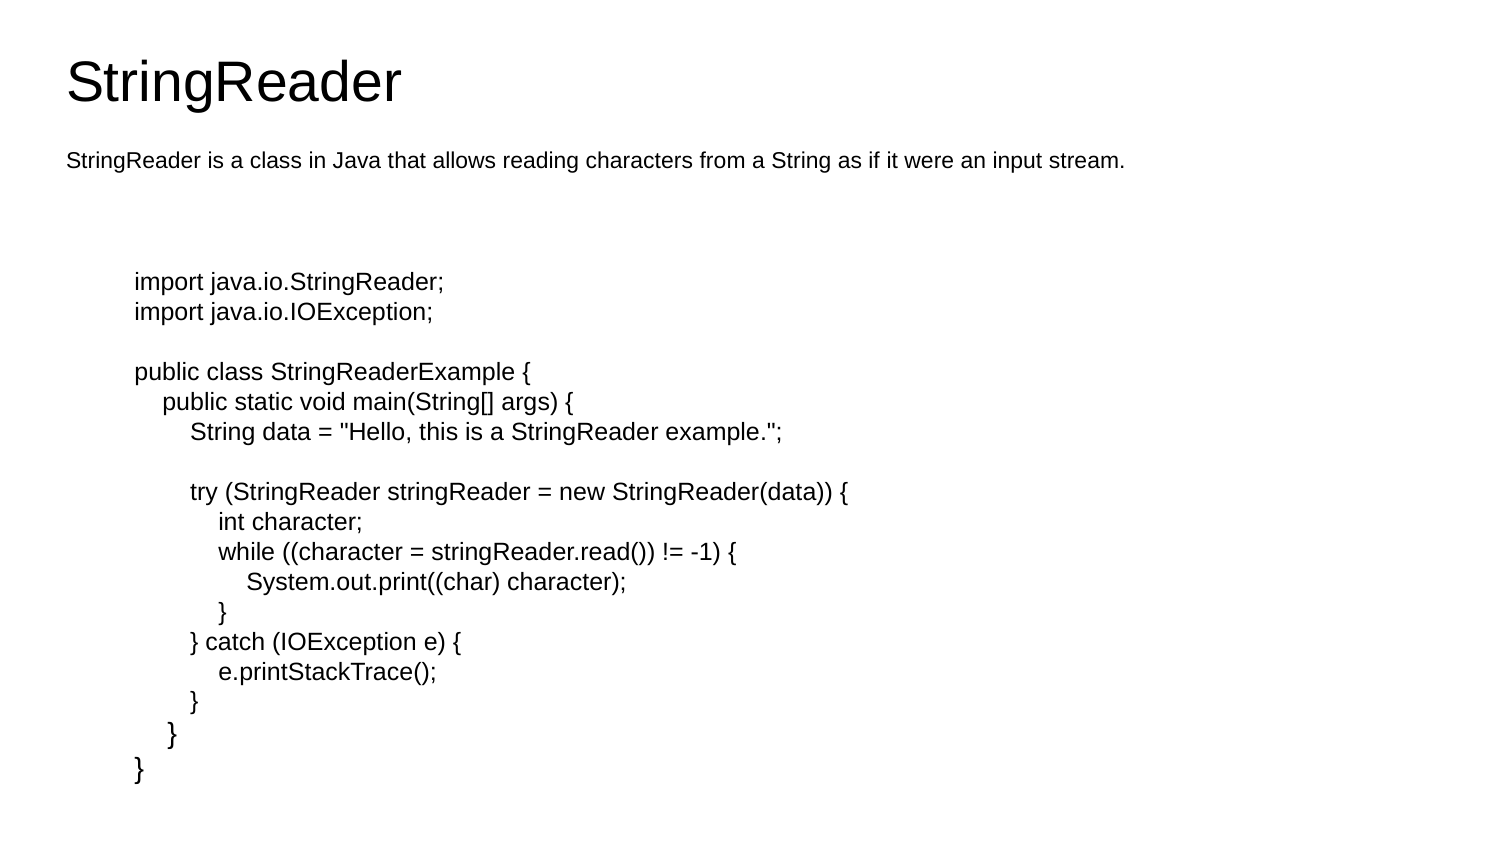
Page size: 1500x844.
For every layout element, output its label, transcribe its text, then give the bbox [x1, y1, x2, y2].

title StringReader [51, 34, 854, 128]
text_box import java.io.StringReader; import java.io.IOException; public class StringReaderExample { public static void main(String[] args) { String data = "Hello, this is a StringReader example."; try (StringReader stringReader = new StringReader(data)) { int character; while ((character = stringReader.read()) != -1) { System.out.print((char) character); } } catch (IOException e) { e.printStackTrace(); } } } [119, 250, 922, 804]
list StringReader is a class in Java that allows reading characters from a String as if it were an input stream. [51, 128, 1353, 208]
